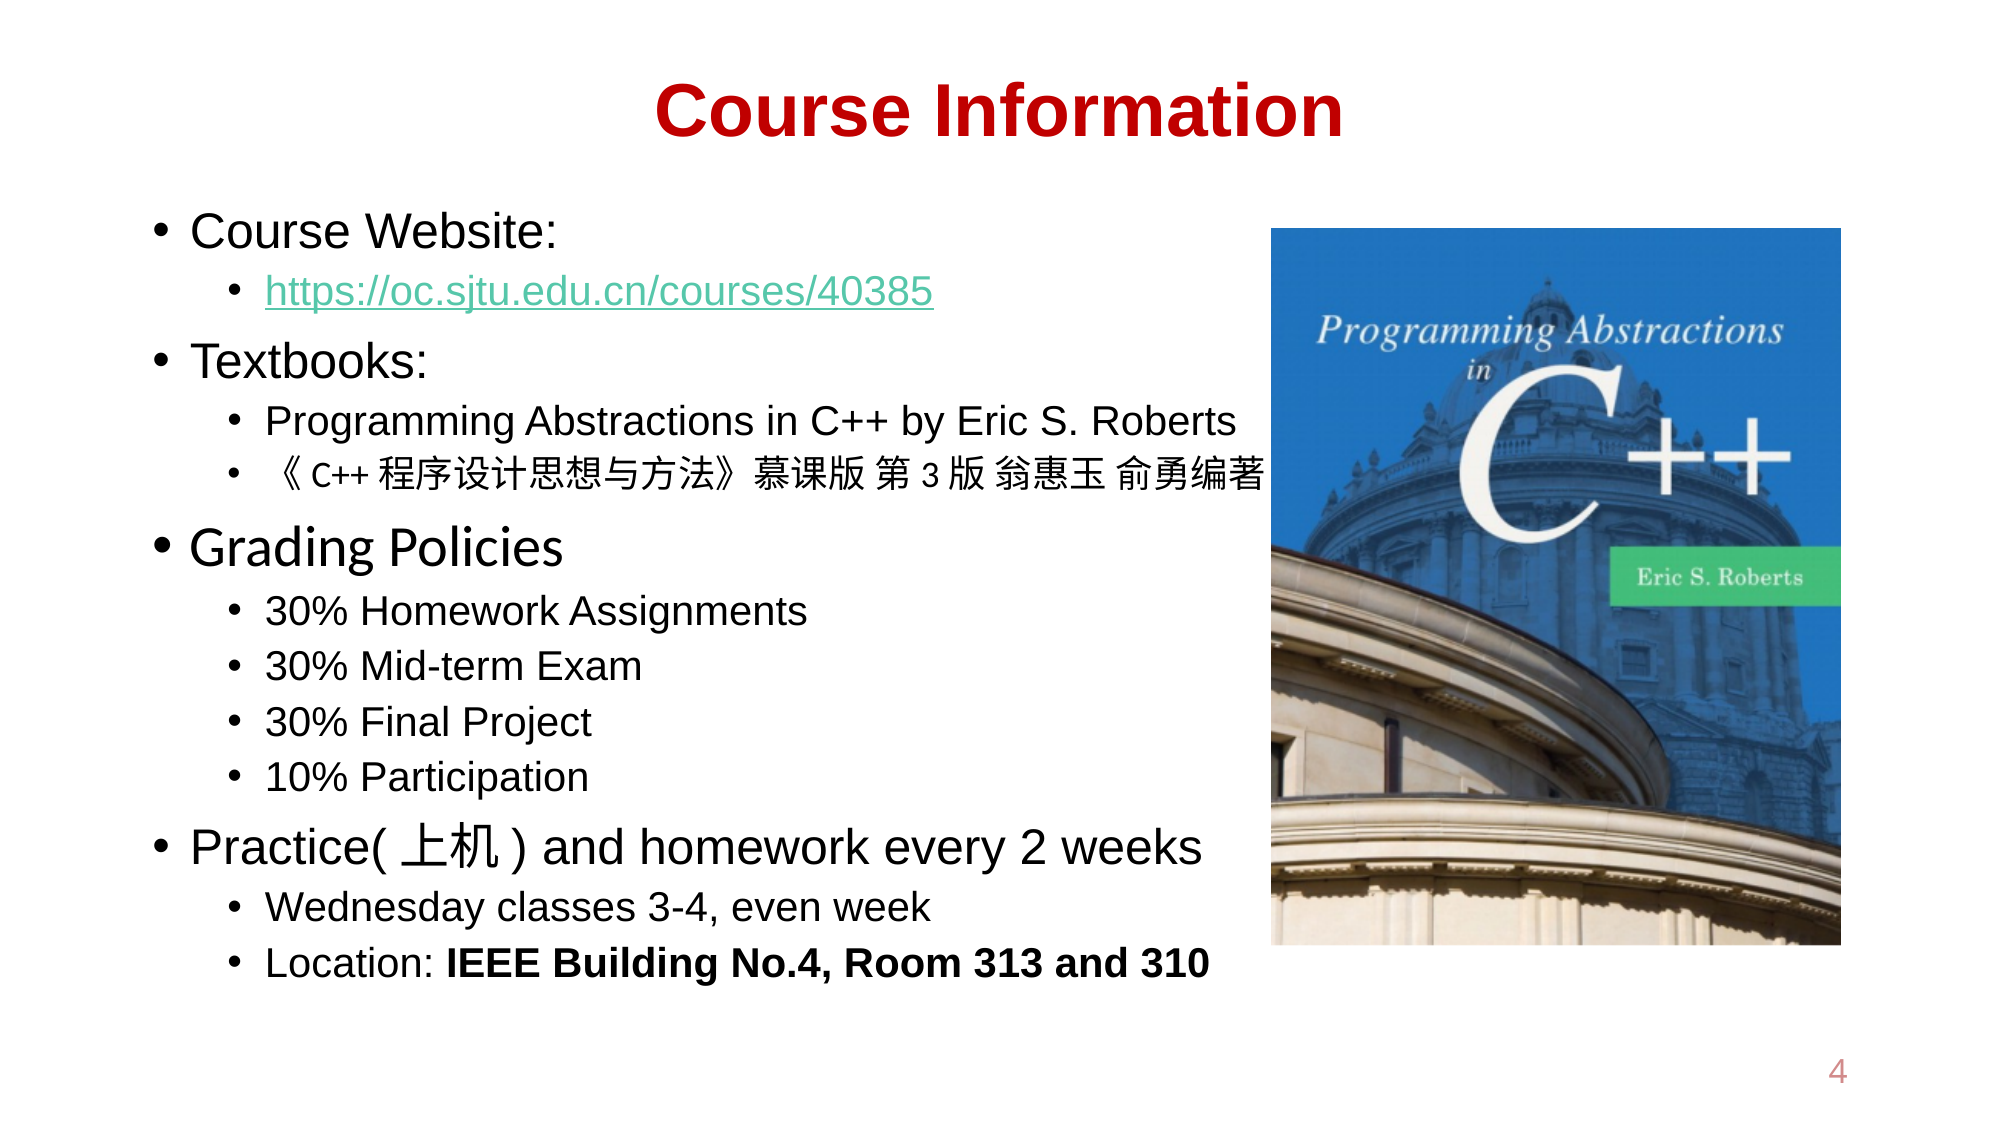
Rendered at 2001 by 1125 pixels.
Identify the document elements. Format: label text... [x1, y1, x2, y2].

picture [1271, 228, 1841, 947]
slide_number 4 [1412, 1042, 1863, 1103]
title Course Information [137, 59, 1863, 166]
list Course Website: https://oc.sjtu.edu.cn/courses/40385 Textbooks: Programming Abstractions in C++ by Eric S. Roberts 《C++程序设计思想与方法》慕课版 第3版 翁惠玉 俞勇编著 Grading Policies 30% Homework Assignments 30% Mid-term Exam 30% Final Project 10% Participation Practice(上机) and homework every 2 weeks Wednesday classes 3-4, even week Location: IEEE Building No.4, Room 313 and 310 [137, 197, 1863, 1025]
